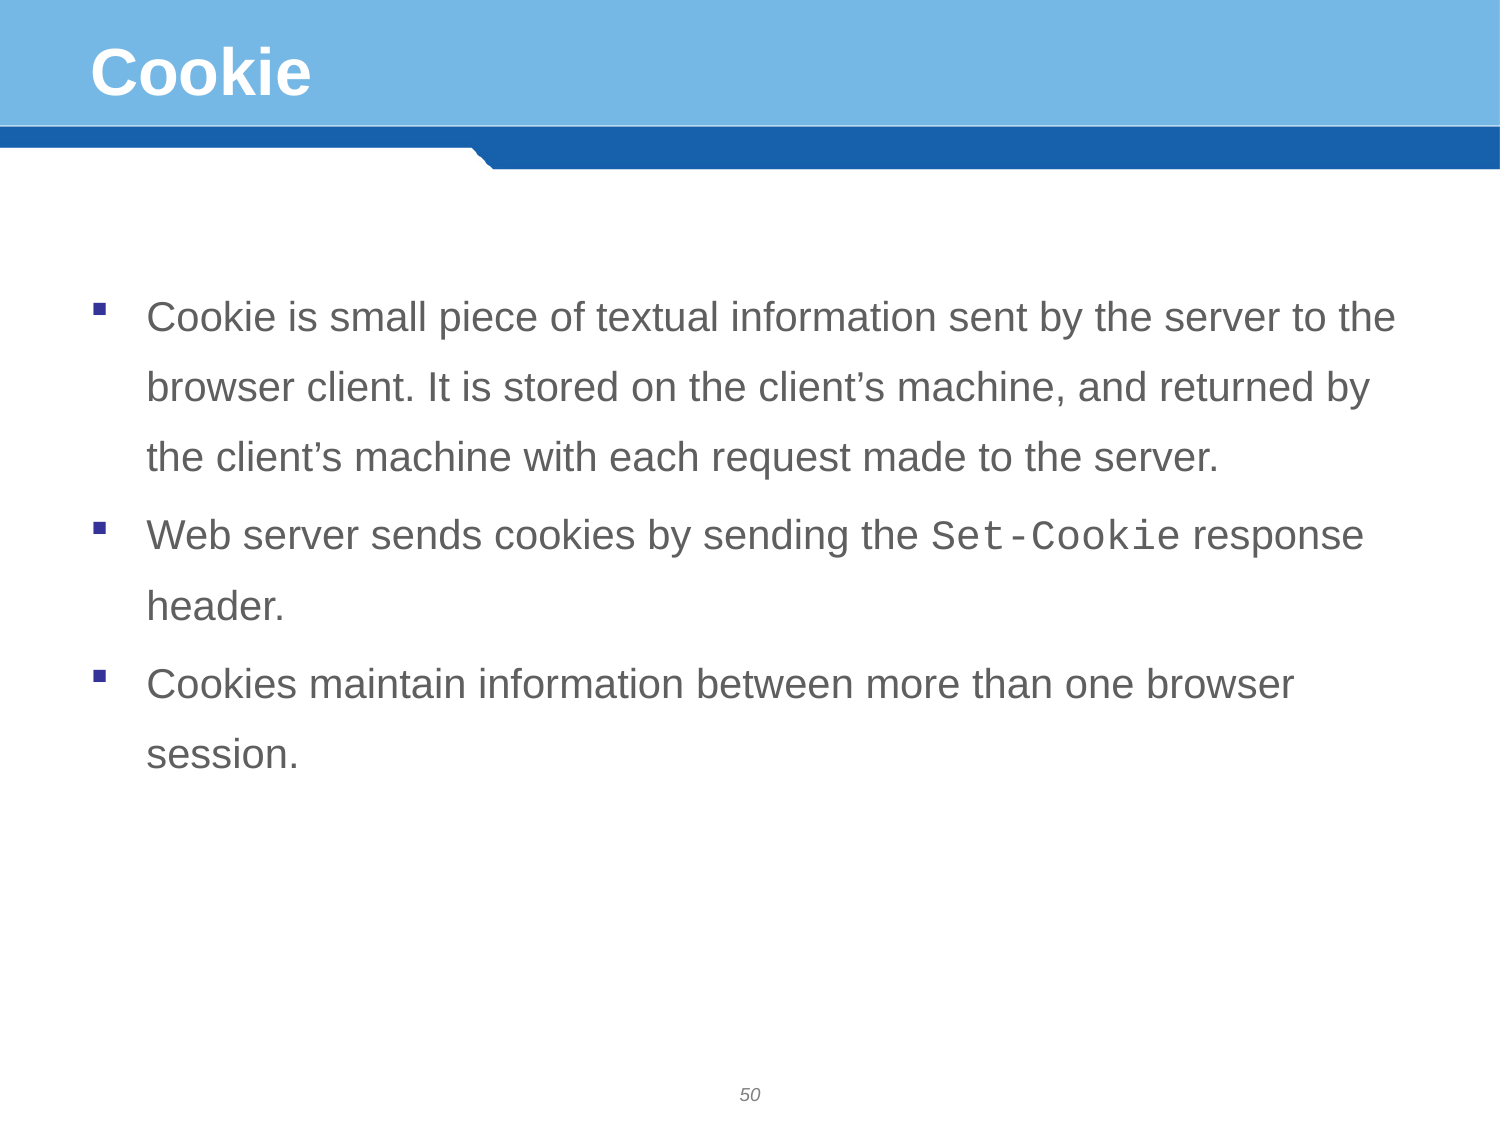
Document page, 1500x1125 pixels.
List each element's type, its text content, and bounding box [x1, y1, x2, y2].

slide_number 50 [574, 1074, 926, 1115]
list Cookie is small piece of textual information sent by the server to the browser client. It is stored on the client’s machine, and returned by the client’s machine with each request made to the server. Web server sends cookies by sending the Set-Cookie response header. Cookies maintain information between more than one browser session. [75, 262, 1425, 1005]
picture [0, 0, 1500, 188]
title Cookie [75, 0, 1425, 138]
